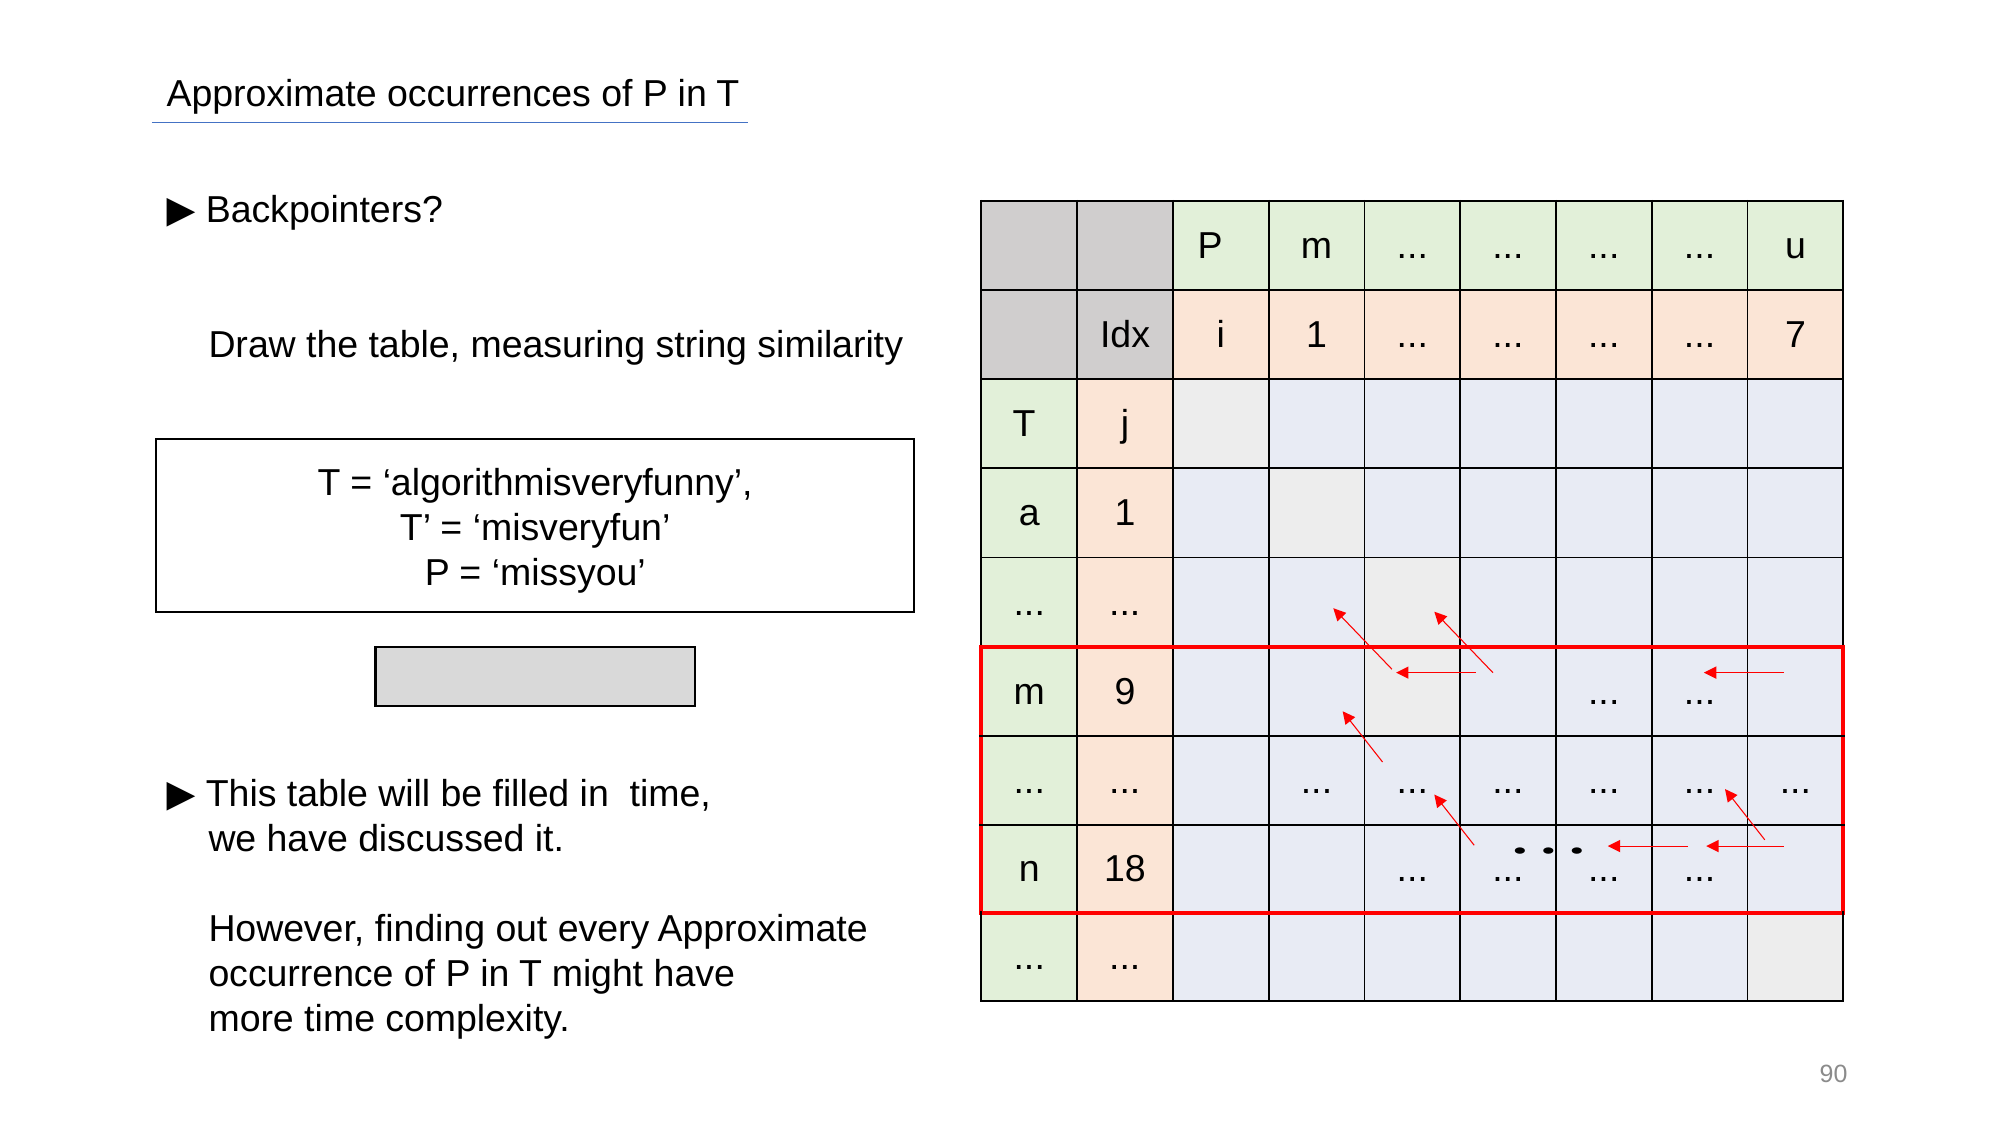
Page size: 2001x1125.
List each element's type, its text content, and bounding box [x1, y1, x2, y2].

text_box Approximate occurrences of P in T [151, 61, 1253, 122]
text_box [1434, 794, 1475, 846]
text_box T = ‘algorithmisveryfunny’, T’ = ‘misveryfun’ P = ‘missyou’ [155, 438, 915, 613]
text_box ▶ Backpointers? Draw the table, measuring string similarity [151, 177, 1334, 373]
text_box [1434, 611, 1493, 673]
slide_number 90 [1412, 1042, 1863, 1103]
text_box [1342, 711, 1383, 762]
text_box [1333, 608, 1392, 670]
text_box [1724, 788, 1765, 840]
